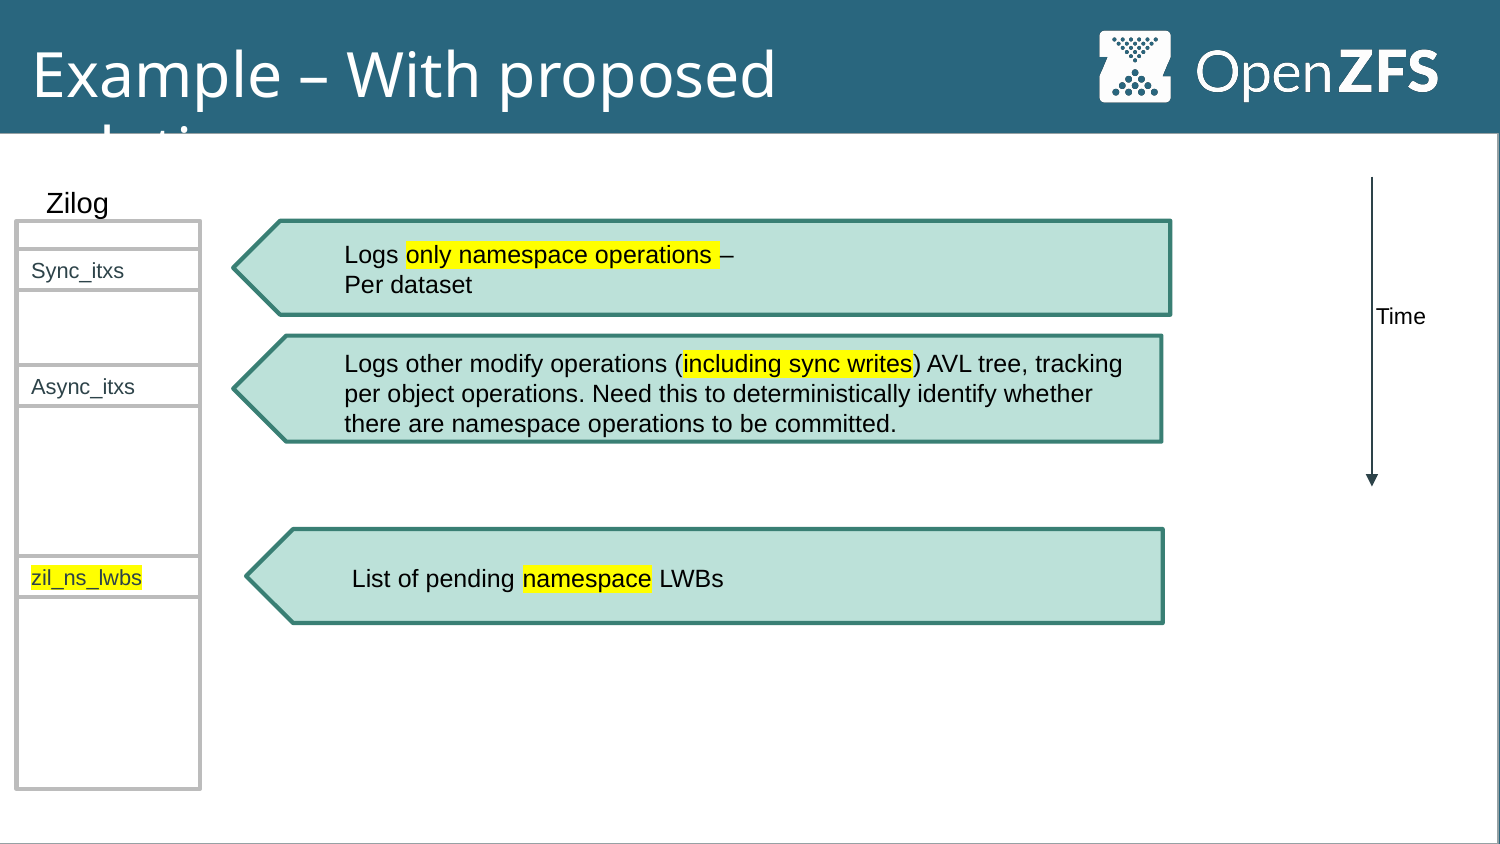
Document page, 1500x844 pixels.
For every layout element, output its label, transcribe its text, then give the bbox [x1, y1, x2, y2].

text_box [243, 526, 1165, 626]
text_box [14, 598, 202, 791]
text_box Sync_itxs [14, 247, 202, 292]
picture [1088, 19, 1449, 114]
text_box Async_itxs [14, 363, 202, 408]
text_box Time [1360, 294, 1367, 337]
text_box [14, 219, 202, 247]
text_box Logs only namespace operations – Per dataset [329, 231, 756, 306]
text_box [231, 333, 1164, 444]
text_box Zilog [31, 176, 185, 227]
text_box [231, 218, 1173, 317]
text_box Time [1376, 294, 1457, 337]
text_box [14, 408, 202, 554]
title Example – With proposed solution [16, 19, 999, 114]
text_box Logs other modify operations (including sync writes) AVL tree, tracking per object operations. Need this to deterministically identify whether there are namespace operations to be committed. [329, 340, 1145, 446]
text_box List of pending namespace LWBs [337, 555, 763, 600]
text_box [14, 291, 202, 363]
text_box zil_ns_lwbs [14, 554, 202, 599]
